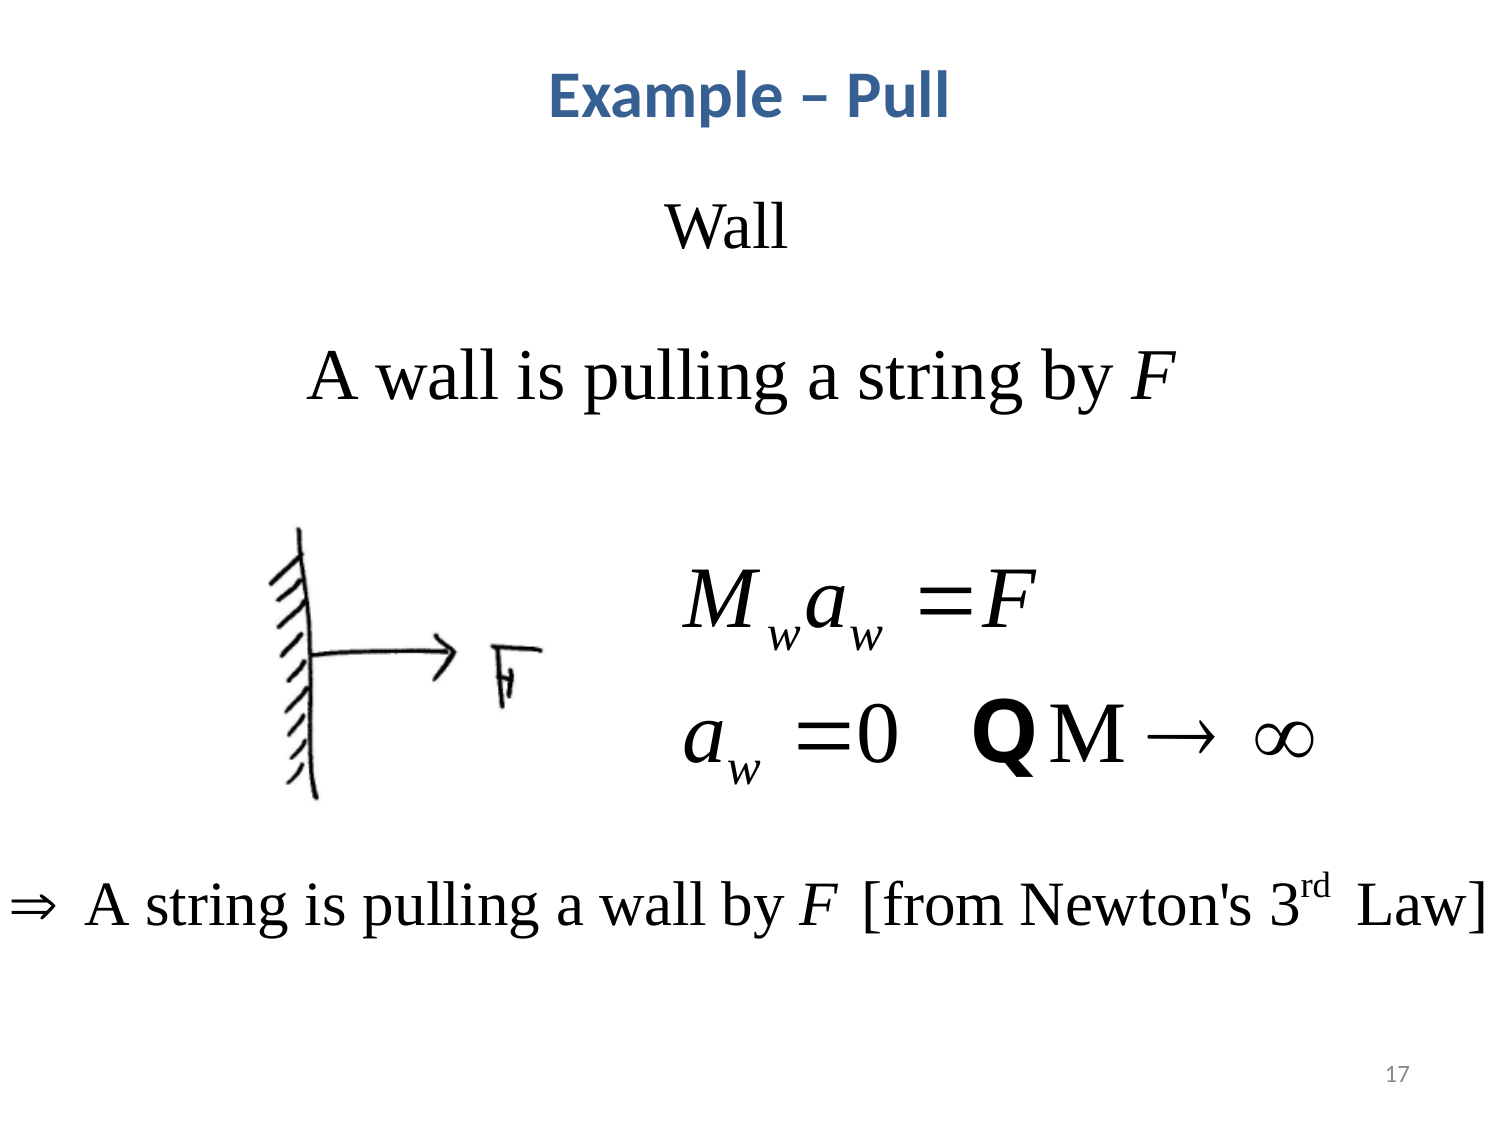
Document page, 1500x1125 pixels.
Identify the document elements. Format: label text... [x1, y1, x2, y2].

picture [199, 487, 573, 843]
title Example – Pull [74, 44, 1426, 138]
slide_number 17 [1074, 1042, 1425, 1103]
text_box Wall [649, 174, 963, 270]
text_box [4, 862, 1493, 948]
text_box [674, 549, 1325, 797]
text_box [299, 337, 1190, 426]
